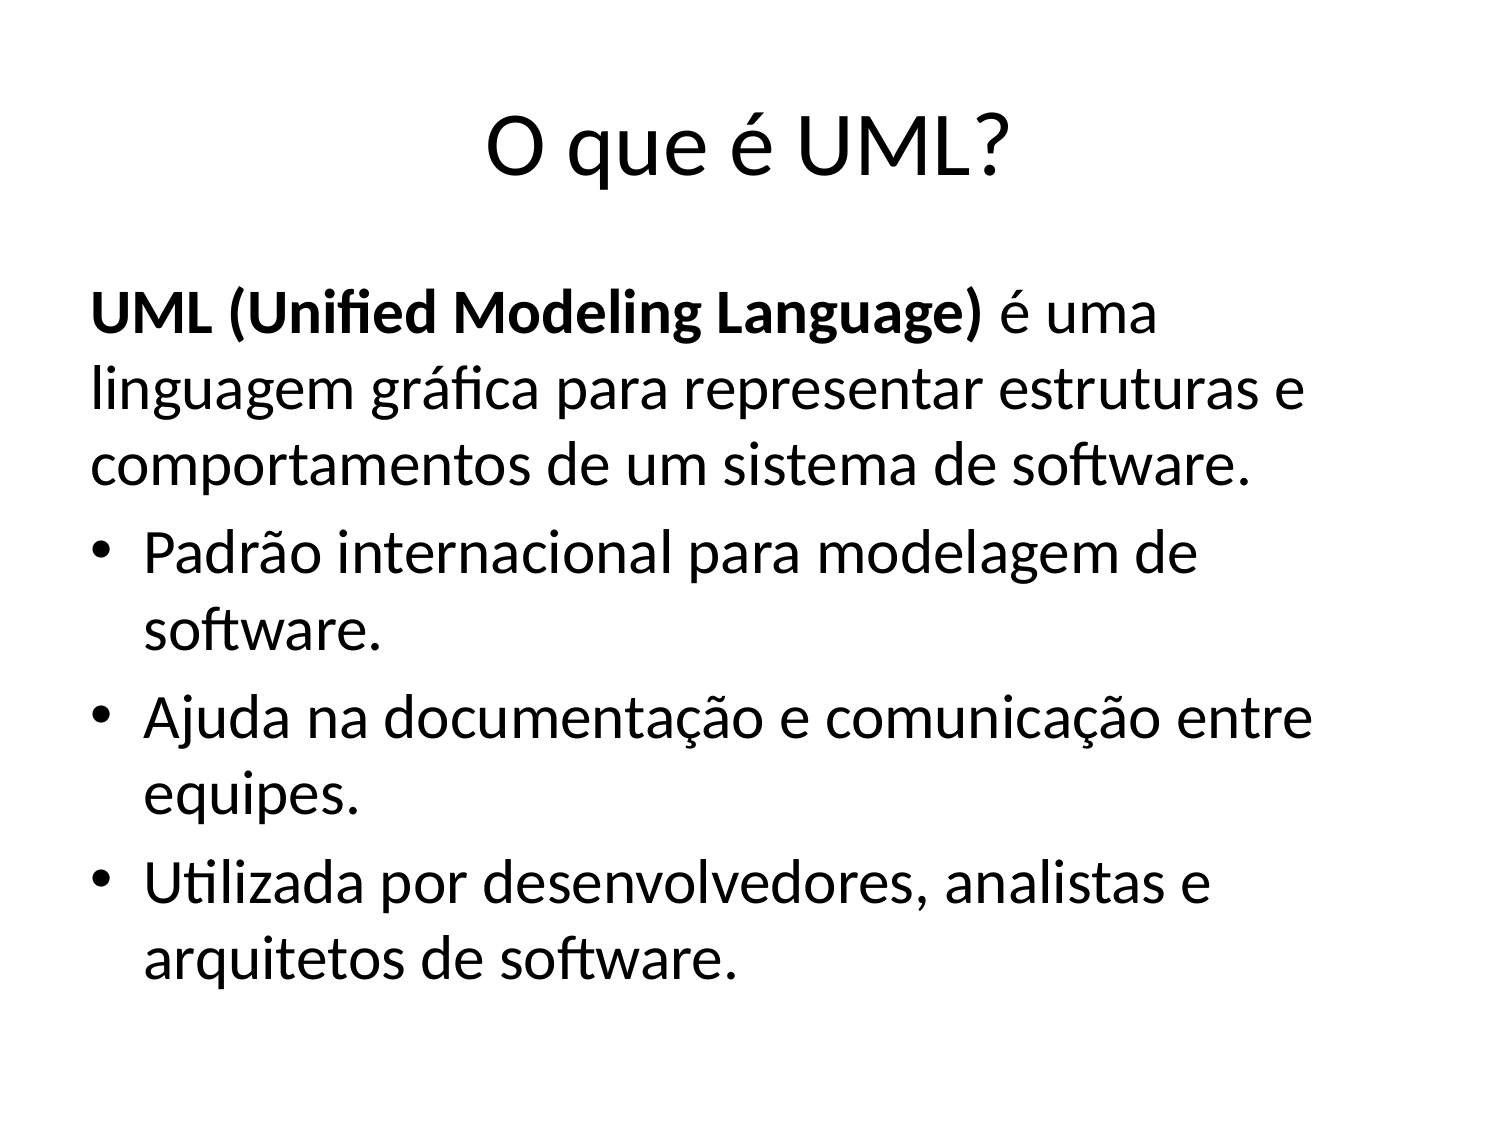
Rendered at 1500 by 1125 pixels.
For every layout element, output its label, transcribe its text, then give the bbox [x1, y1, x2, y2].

title O que é UML? [75, 45, 1425, 233]
list UML (Unified Modeling Language) é uma linguagem gráfica para representar estruturas e comportamentos de um sistema de software. Padrão internacional para modelagem de software. Ajuda na documentação e comunicação entre equipes. Utilizada por desenvolvedores, analistas e arquitetos de software. [75, 262, 1425, 1005]
